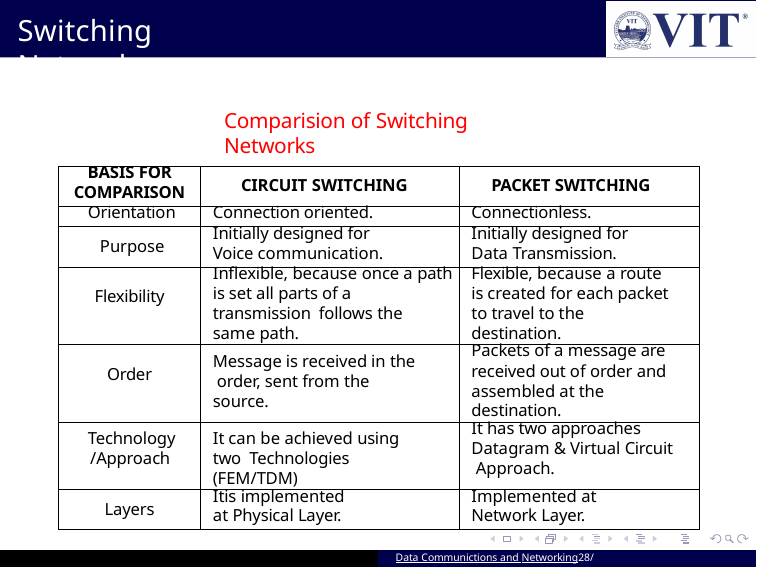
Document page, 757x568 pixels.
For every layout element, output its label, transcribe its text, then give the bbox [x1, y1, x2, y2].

text_box [606, 1, 756, 57]
table_cell Order [59, 345, 200, 422]
table_cell Connectionless. [460, 207, 699, 226]
table_cell Flexibility [59, 268, 200, 344]
table_cell Packets of a message are received out of order and assembled at the destination. [460, 345, 699, 422]
table_cell Orientation [59, 207, 200, 226]
table_cell Purpose [59, 227, 200, 267]
text_box Comparision of Switching Networks [222, 105, 534, 158]
text_box [0, 0, 756, 58]
table_cell Layers [59, 490, 200, 529]
table_cell Initially designed for Voice communication. [201, 227, 459, 267]
table_cell Itis implemented at Physical Layer. [201, 490, 459, 529]
table_cell Technology /Approach [59, 423, 200, 489]
table_cell Inflexible, because once a path is set all parts of a transmission follows the same path. [201, 268, 459, 344]
table_header PACKET SWITCHING [460, 167, 699, 206]
table_header CIRCUIT SWITCHING [201, 167, 459, 206]
table_header BASIS FOR COMPARISON [59, 167, 200, 206]
text_box Switching Networks [15, 9, 260, 83]
table_cell Message is received in the order, sent from the source. [201, 345, 459, 422]
table_cell Initially designed for Data Transmission. [460, 227, 699, 267]
table_cell Implemented at Network Layer. [460, 490, 699, 529]
table_cell Flexible, because a route is created for each packet to travel to the destination. [460, 268, 699, 344]
table_cell Connection oriented. [201, 207, 459, 226]
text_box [0, 549, 757, 568]
table_cell It has two approaches Datagram & Virtual Circuit Approach. [460, 423, 699, 489]
table_cell It can be achieved using two Technologies (FEM/TDM) [201, 423, 459, 489]
